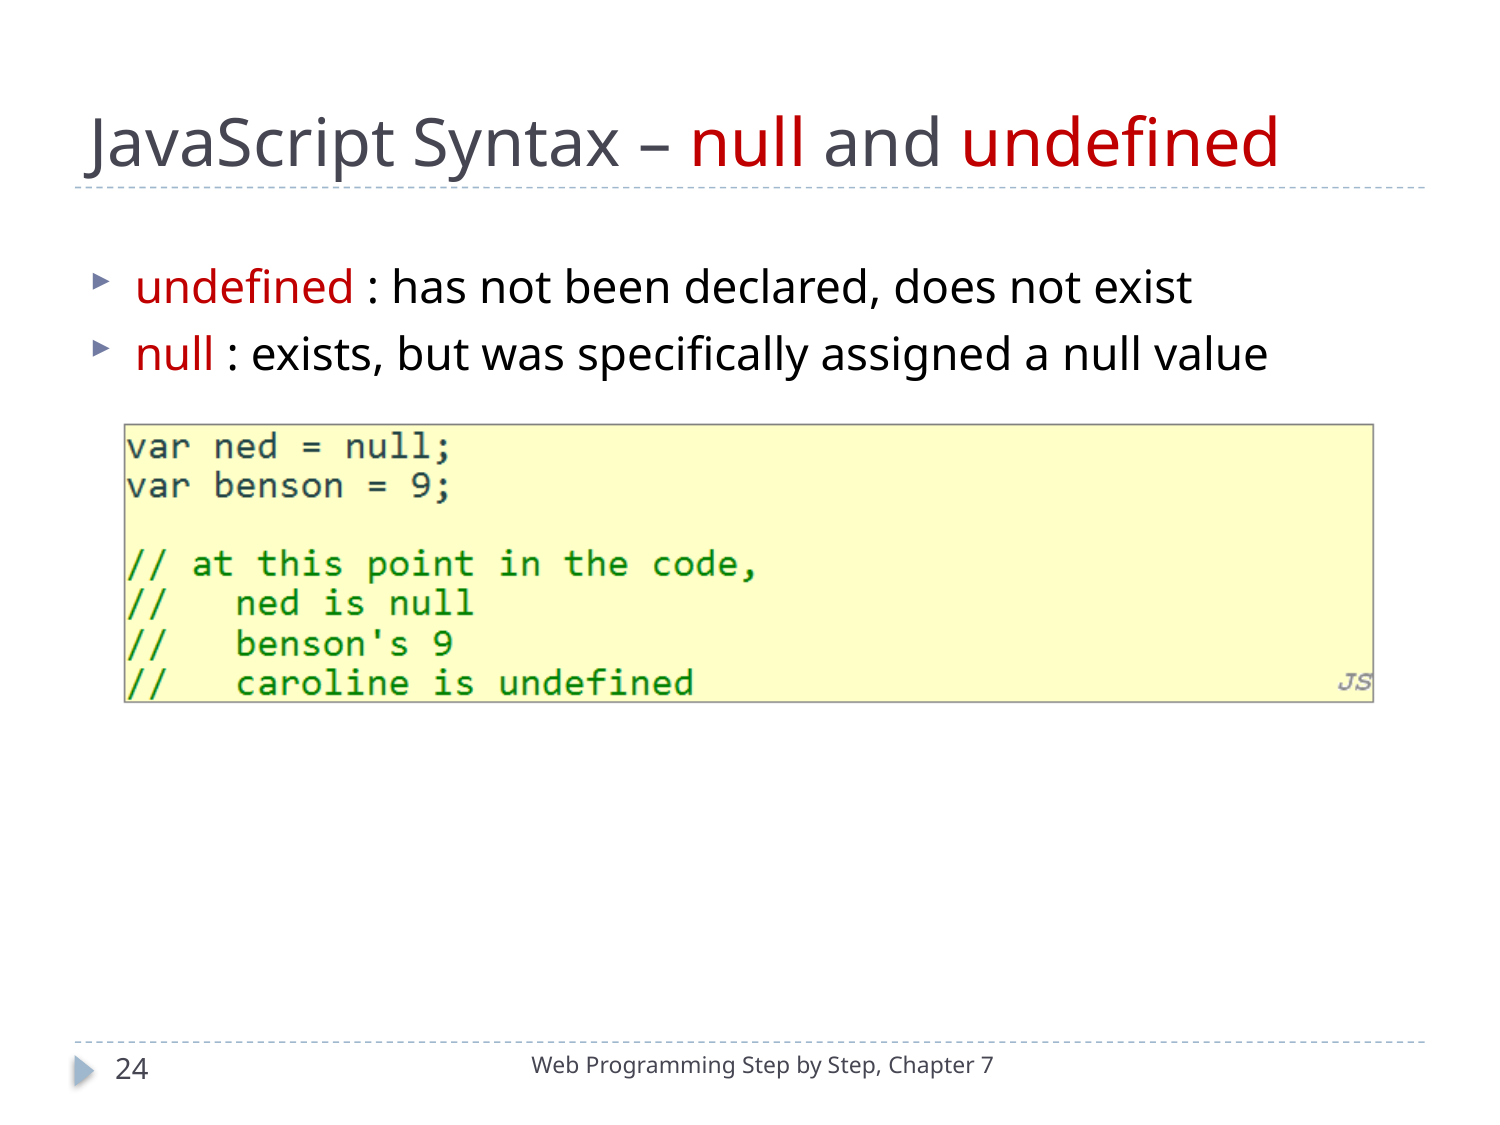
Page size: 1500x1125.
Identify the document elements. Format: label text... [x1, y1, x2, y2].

title JavaScript Syntax – null and undefined [75, 24, 1425, 188]
slide_number 24 [100, 1042, 426, 1103]
footer Web Programming Step by Step, Chapter 7 [475, 1042, 1051, 1103]
picture [121, 413, 1379, 712]
list undefined : has not been declared, does not exist null : exists, but was specifically assigned a null value [75, 249, 1425, 438]
